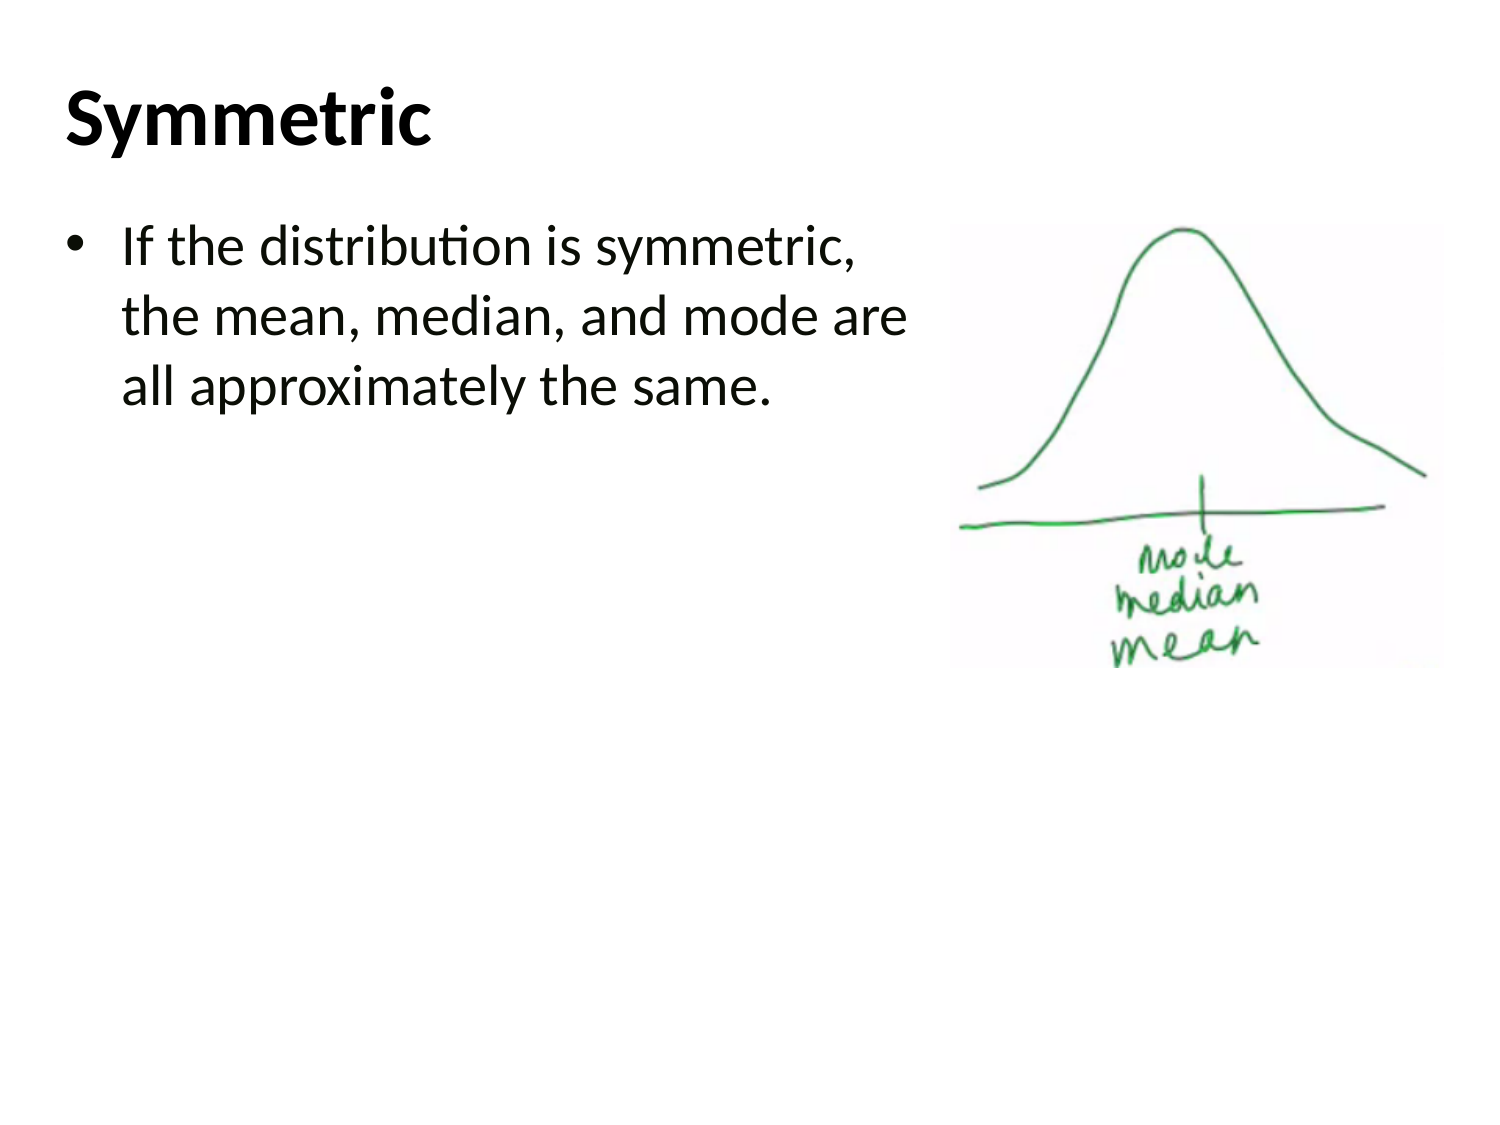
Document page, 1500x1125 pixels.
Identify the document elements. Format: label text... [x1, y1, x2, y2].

list If the distribution is symmetric, the mean, median, and mode are all approximately the same. [50, 200, 950, 1050]
picture [949, 224, 1444, 668]
title Symmetric [50, 75, 1400, 151]
